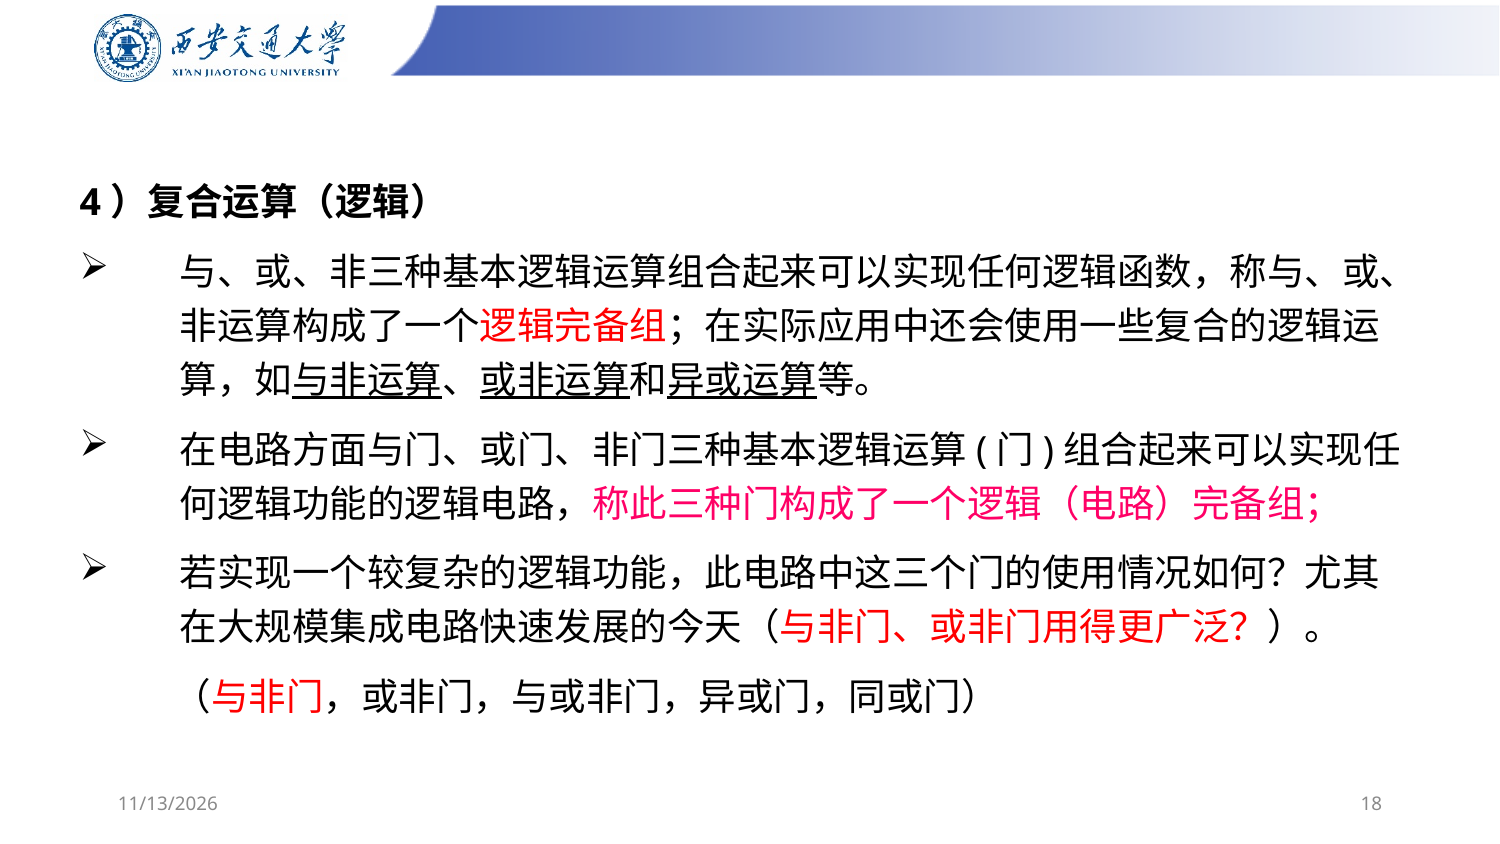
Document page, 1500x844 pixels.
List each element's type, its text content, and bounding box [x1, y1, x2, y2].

picture [0, 0, 1500, 844]
text_box 2/24/2025 [103, 797, 441, 828]
list 4）复合运算（逻辑） 与、或、非三种基本逻辑运算组合起来可以实现任何逻辑函数，称与、或、非运算构成了一个逻辑完备组；在实际应用中还会使用一些复合的逻辑运算，如与非运算、或非运算和异或运算等。 在电路方面与门、或门、非门三种基本逻辑运算(门)组合起来可以实现任何逻辑功能的逻辑电路，称此三种门构成了一个逻辑（电路）完备组； 若实现一个较复杂的逻辑功能，此电路中这三个门的使用情况如何？尤其在大规模集成电路快速发展的今天（与非门、或非门用得更广泛？）。 （与非门，或非门，与或非门，异或门，同或门） [64, 161, 1421, 797]
text_box 18 [1059, 797, 1397, 828]
